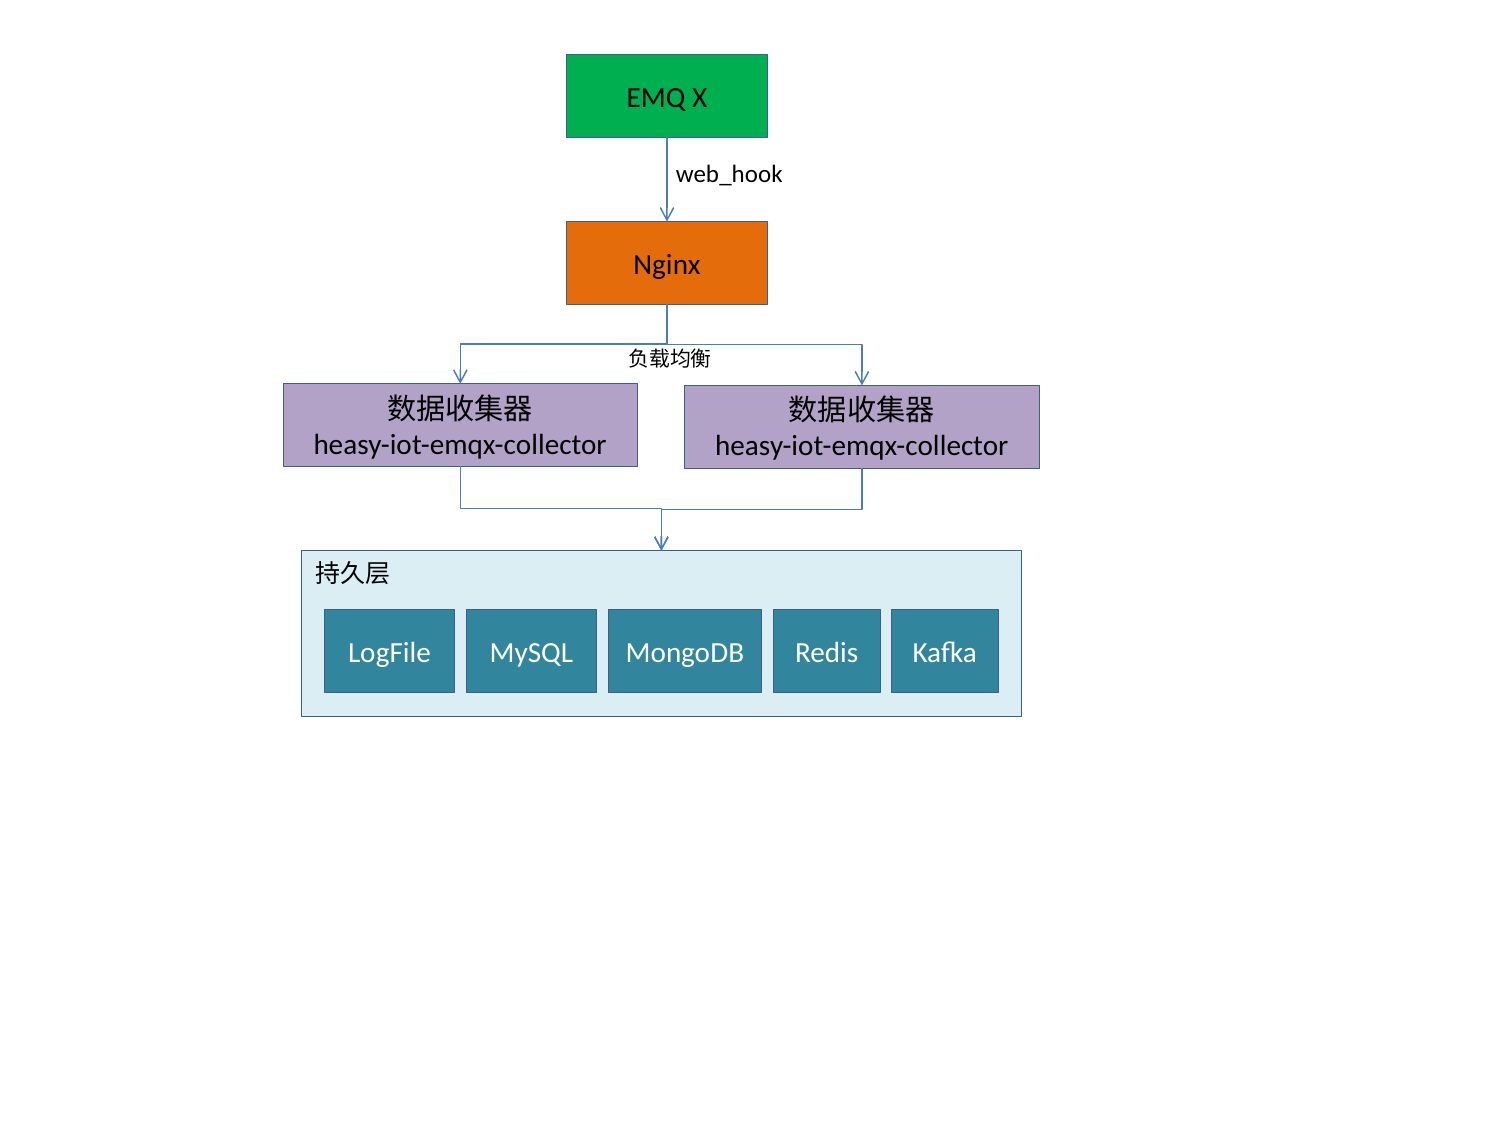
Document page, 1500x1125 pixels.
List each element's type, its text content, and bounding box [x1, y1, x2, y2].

text_box MySQL [464, 608, 598, 694]
text_box 数据收集器 heasy-iot-emqx-collector [807, 383, 1041, 470]
text_box Kafka [890, 608, 1000, 694]
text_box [523, 240, 604, 407]
text_box 数据收集器 heasy-iot-emqx-collector [607, 382, 640, 468]
text_box web_hook [671, 150, 803, 196]
text_box MongoDB [606, 608, 764, 694]
text_box 数据收集器 heasy-iot-emqx-collector [281, 382, 518, 468]
text_box EMQ X [564, 52, 769, 139]
text_box 负载均衡 [613, 337, 718, 378]
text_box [723, 246, 806, 412]
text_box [720, 408, 804, 610]
text_box 持久层 [299, 549, 1024, 718]
text_box LogFile [323, 608, 457, 694]
text_box Redis [771, 608, 882, 694]
text_box 数据收集器 heasy-iot-emqx-collector [683, 383, 718, 470]
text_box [518, 407, 604, 610]
text_box Nginx [564, 219, 769, 306]
